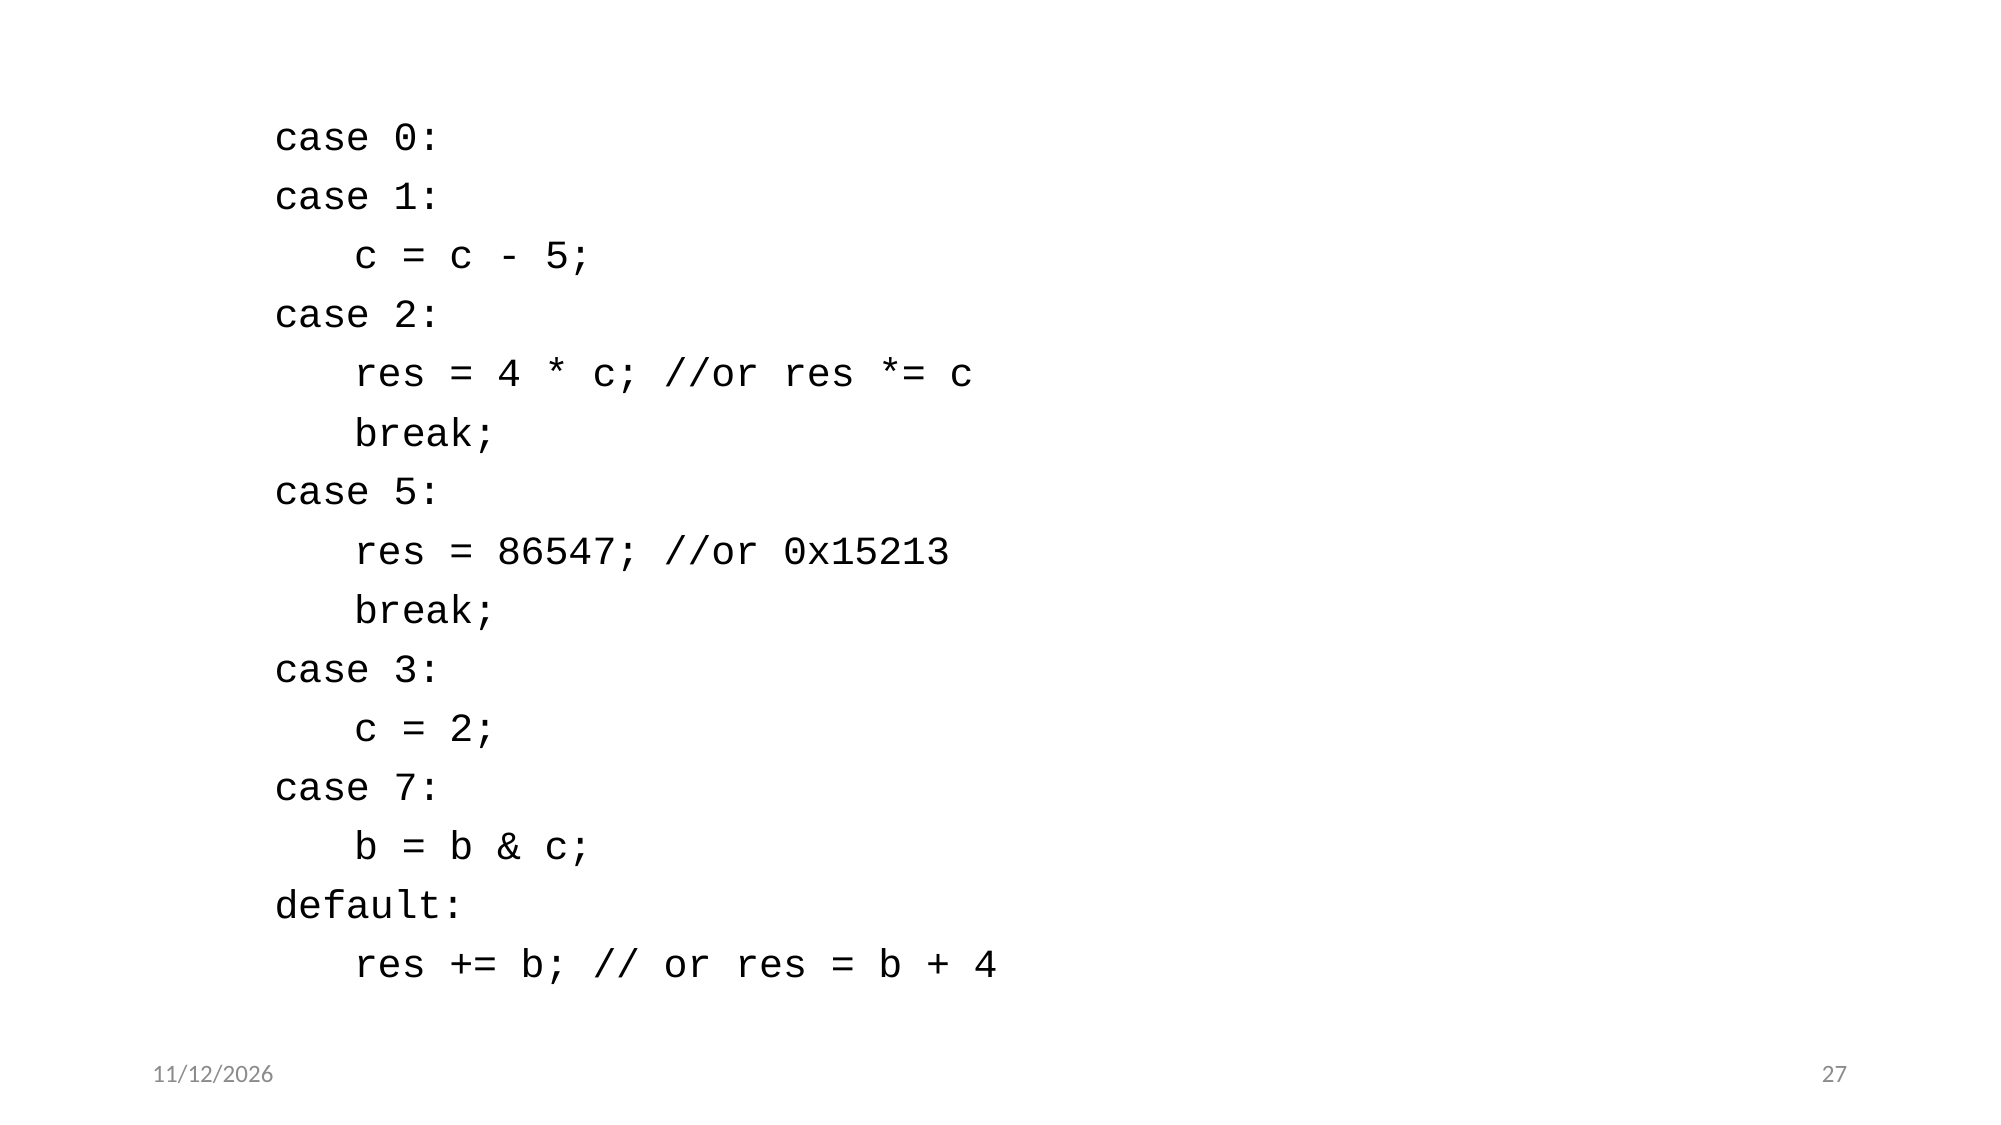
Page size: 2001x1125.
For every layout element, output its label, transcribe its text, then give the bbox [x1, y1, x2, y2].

picture [194, 110, 1767, 997]
slide_number 27 [1412, 1042, 1863, 1103]
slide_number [137, 1042, 588, 1103]
